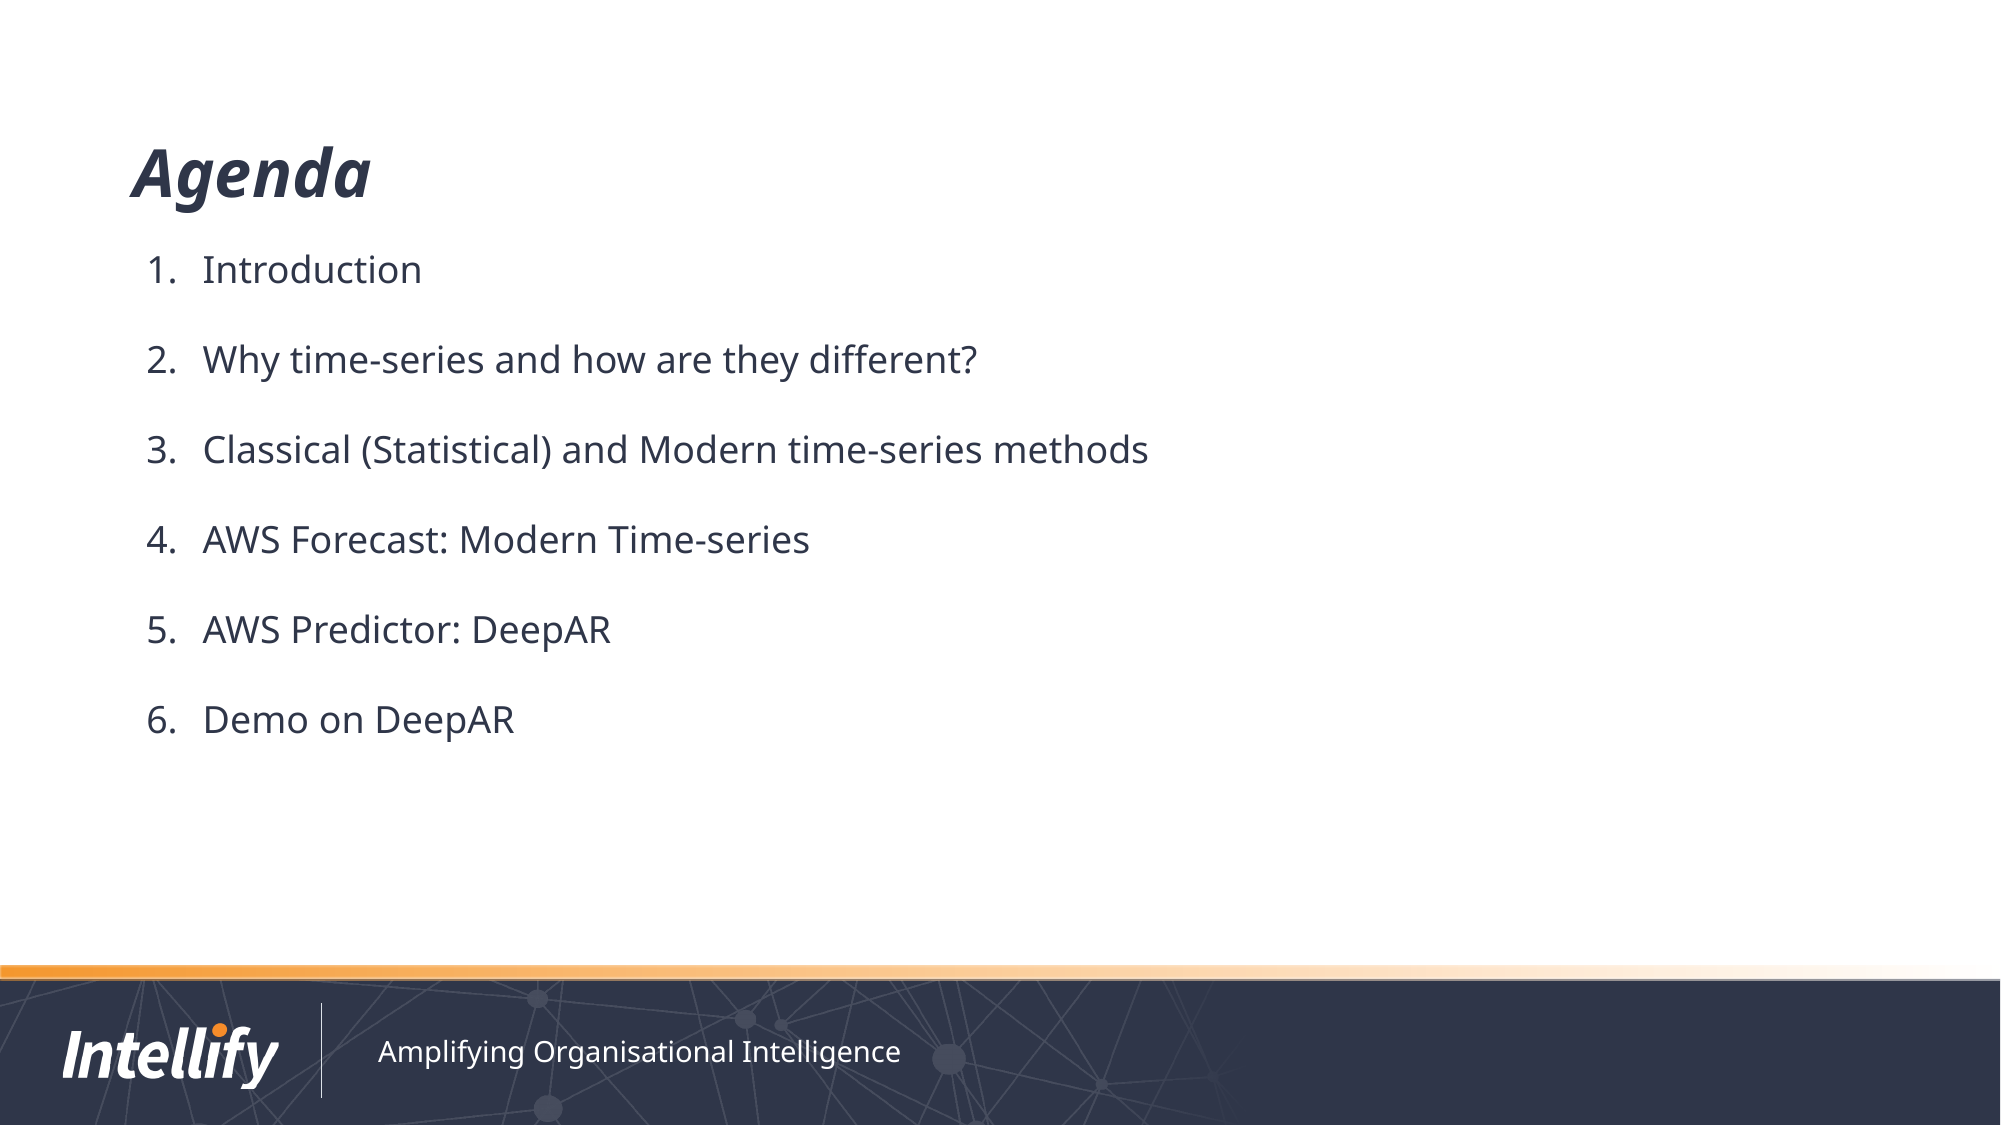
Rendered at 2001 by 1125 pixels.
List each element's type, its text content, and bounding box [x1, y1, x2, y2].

list Introduction Why time-series and how are they different? Classical (Statistical) and Modern time-series methods AWS Forecast: Modern Time-series AWS Predictor: DeepAR Demo on DeepAR [131, 238, 1834, 905]
title Agenda [133, 131, 1835, 213]
picture [0, 965, 2001, 1125]
